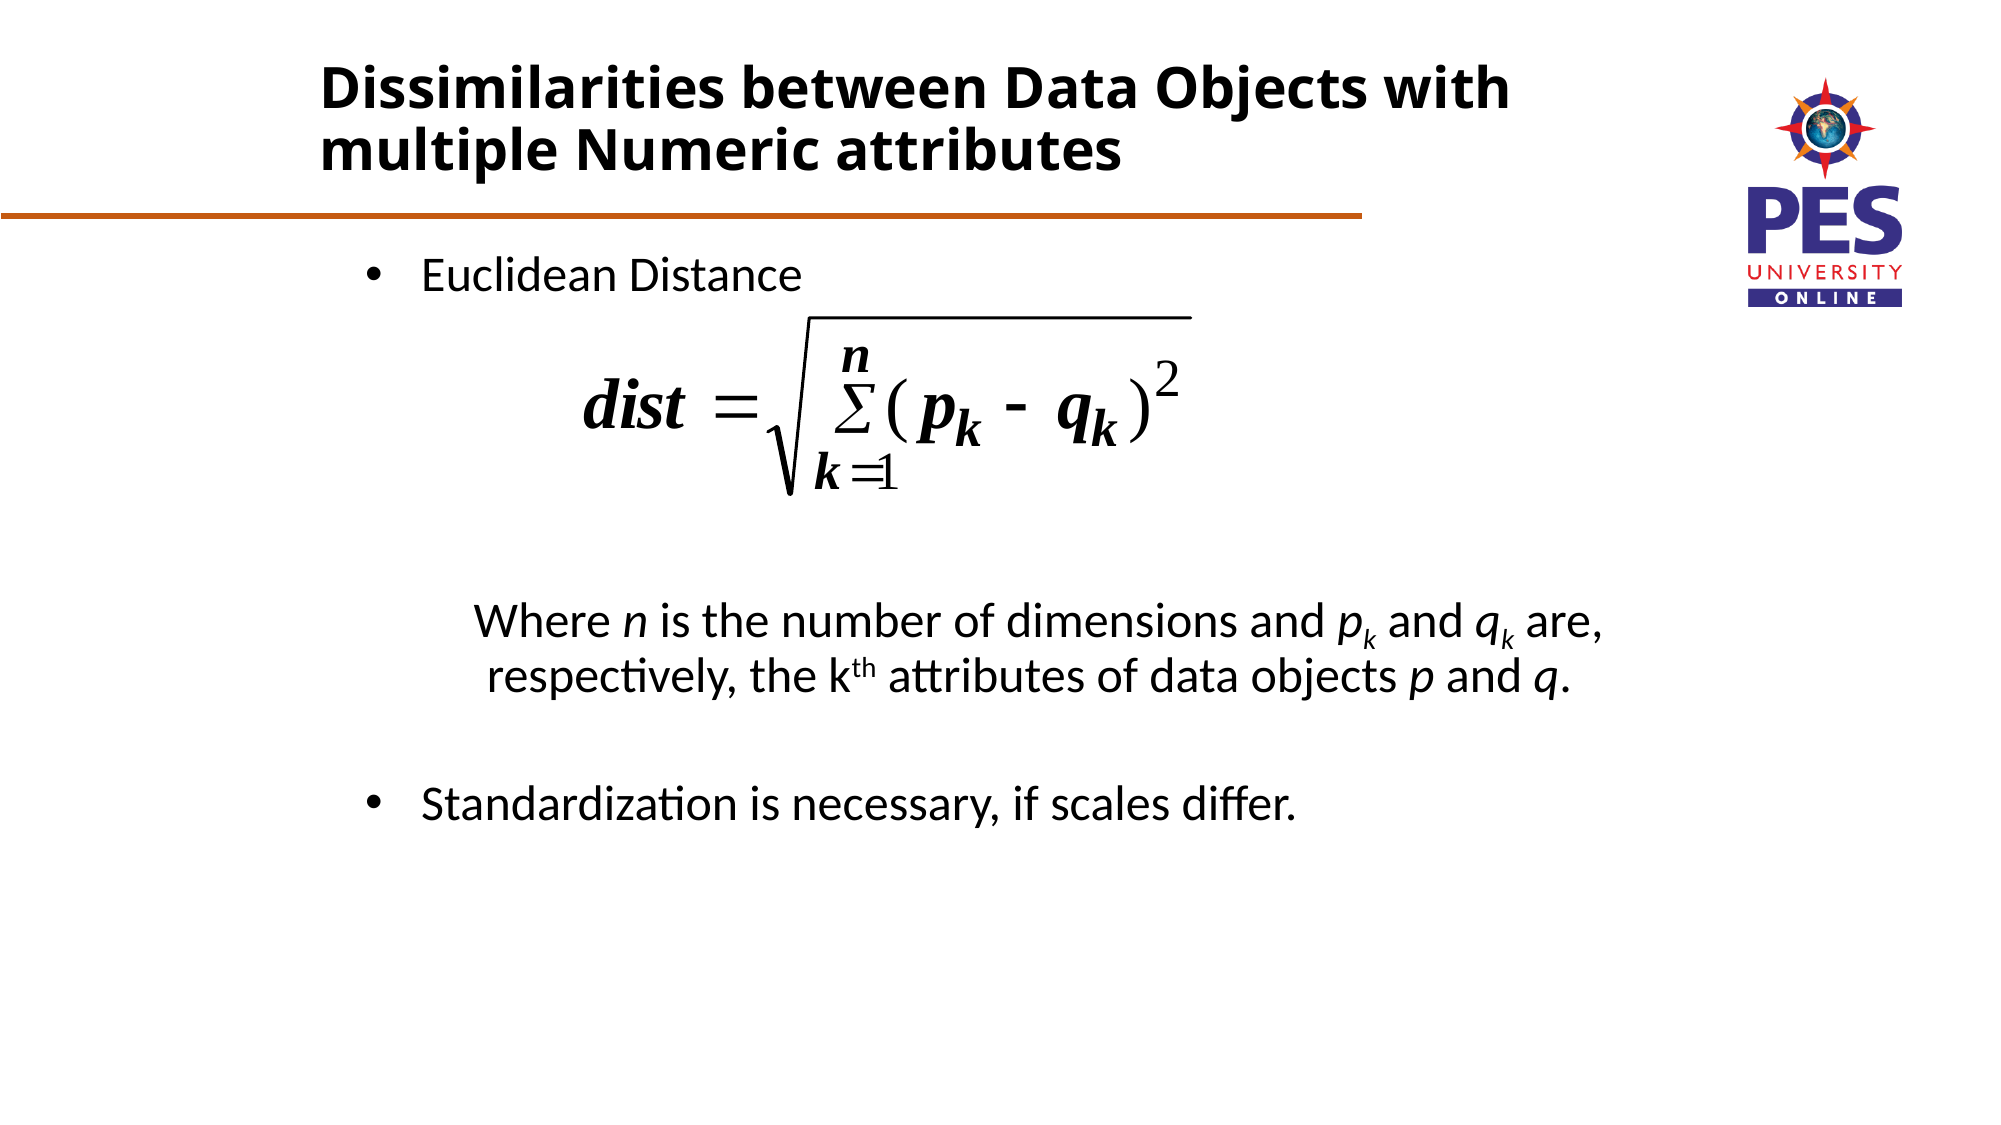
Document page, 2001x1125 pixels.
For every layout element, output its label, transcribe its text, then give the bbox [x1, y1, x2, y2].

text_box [573, 303, 1206, 512]
title Dissimilarities between Data Objects with multiple Numeric attributes [304, 51, 1663, 191]
list Euclidean Distance Where n is the number of dimensions and pk and qk are, respectively, the kth attributes of data objects p and q. Standardization is necessary, if scales differ. [350, 241, 1663, 365]
picture [1748, 76, 1902, 307]
